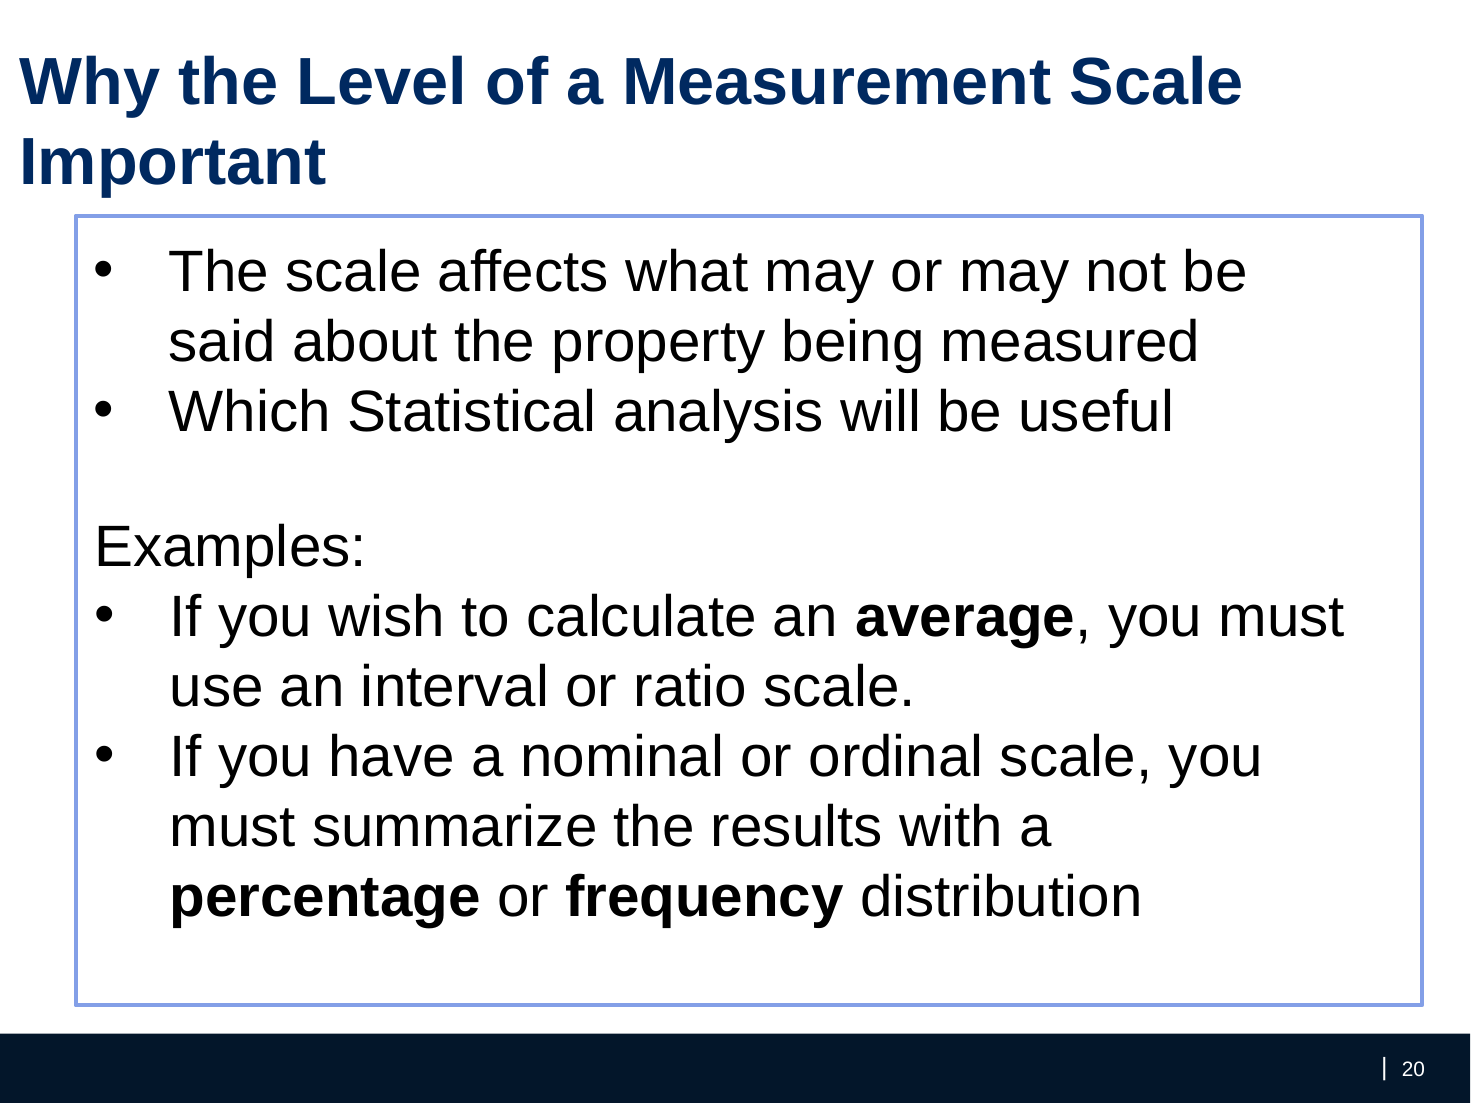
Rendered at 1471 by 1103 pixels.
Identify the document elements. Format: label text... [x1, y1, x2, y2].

text_box The scale affects what may or may not be said about the property being measured Which Statistical analysis will be useful [78, 225, 1369, 451]
slide_number 19 [1401, 1055, 1434, 1081]
text_box Examples: If you wish to calculate an average, you must use an interval or ratio scale. If you have a nominal or ordinal scale, you must summarize the results with a percentage or frequency distribution [79, 500, 1369, 936]
text_box [75, 222, 1422, 1006]
title Why the Level of a Measurement Scale Important [19, 37, 1434, 222]
